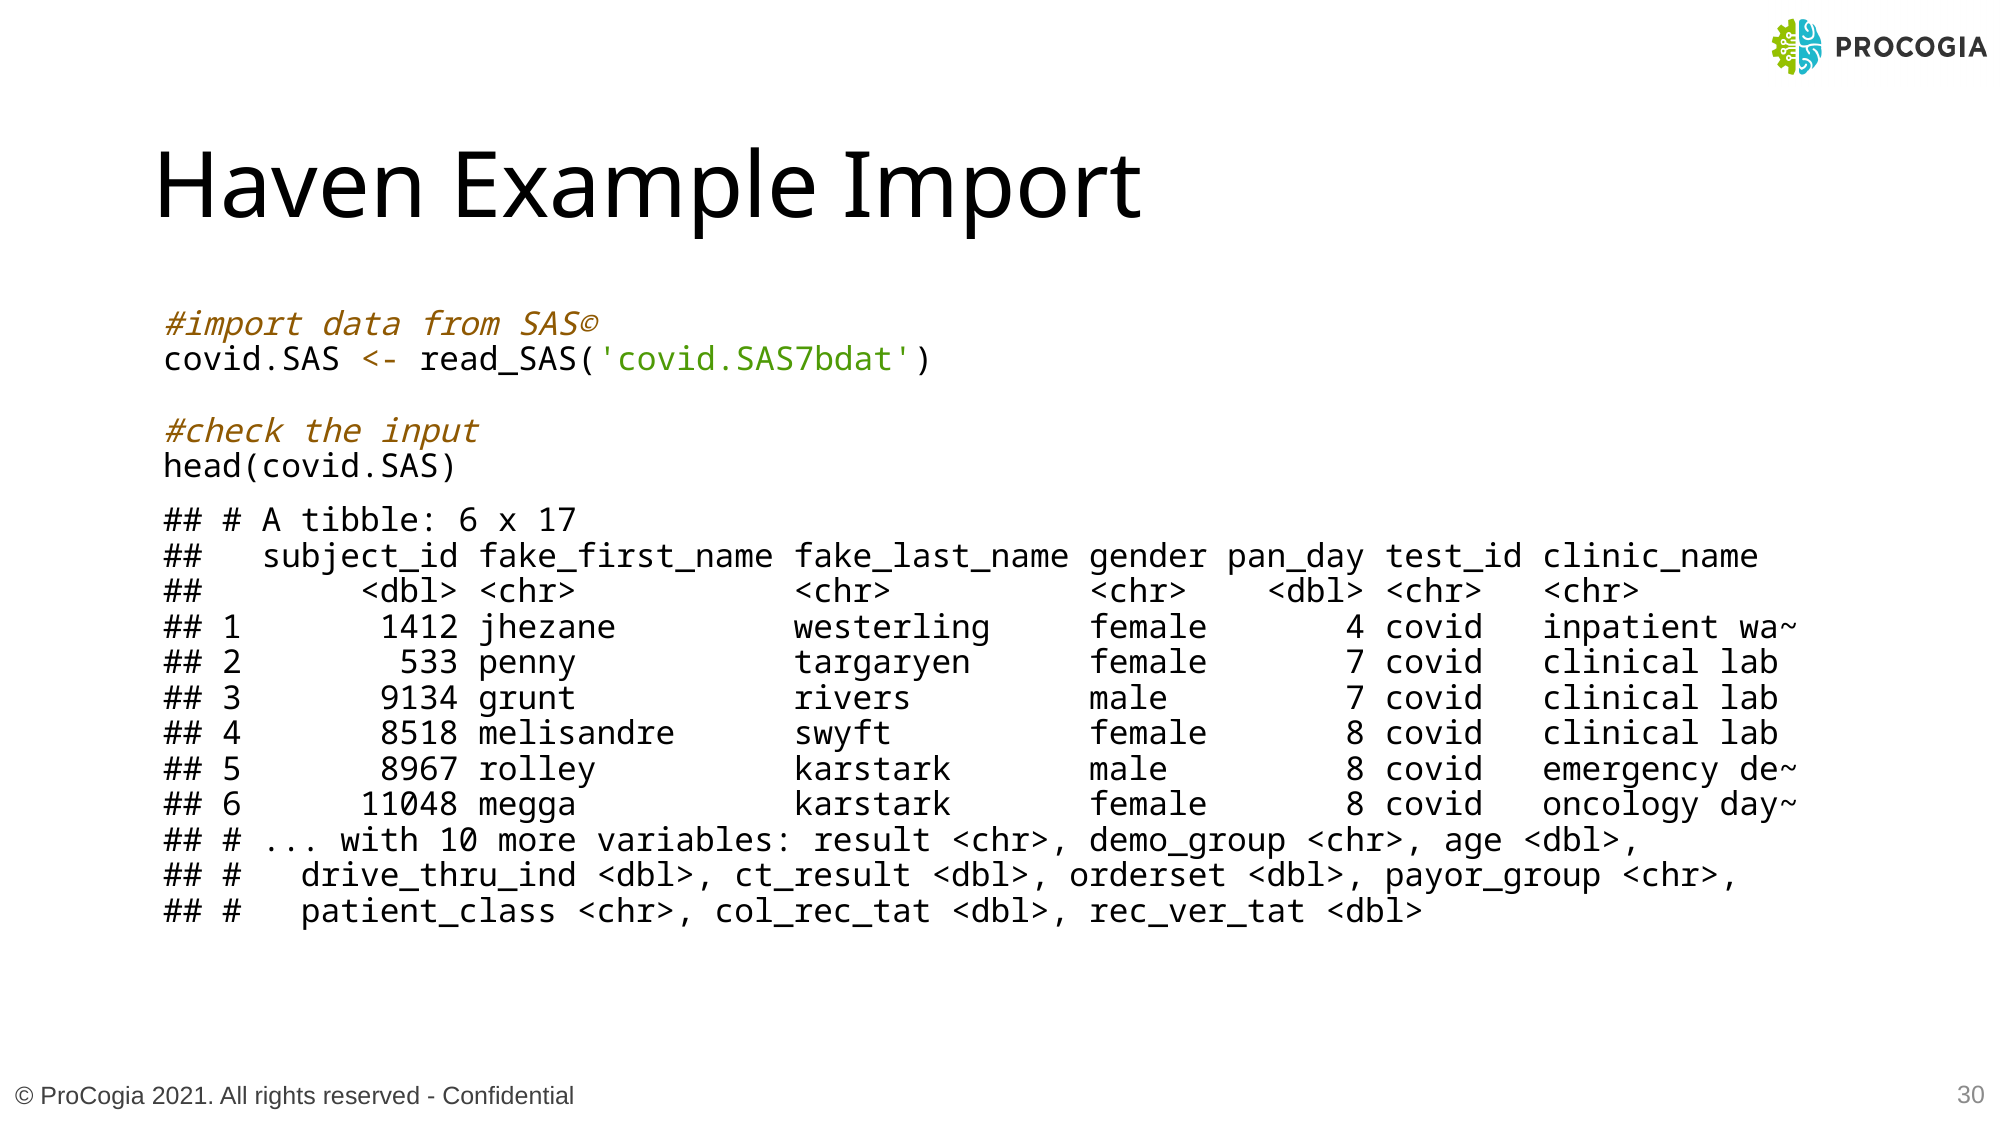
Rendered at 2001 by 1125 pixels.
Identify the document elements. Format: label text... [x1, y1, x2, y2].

list #import data from SAS© covid.SAS <- read_SAS('covid.SAS7bdat') #check the input head(covid.SAS) ## # A tibble: 6 x 17 ## subject_id fake_first_name fake_last_name gender pan_day test_id clinic_name ## <dbl> <chr> <chr> <chr> <dbl> <chr> <chr> ## 1 1412 jhezane westerling female 4 covid inpatient wa~ ## 2 533 penny targaryen female 7 covid clinical lab ## 3 9134 grunt rivers male 7 covid clinical lab ## 4 8518 melisandre swyft female 8 covid clinical lab ## 5 8967 rolley karstark male 8 covid emergency de~ ## 6 11048 megga karstark female 8 covid oncology day~ ## # ... with 10 more variables: result <chr>, demo_group <chr>, age <dbl>, ## # drive_thru_ind <dbl>, ct_result <dbl>, orderset <dbl>, payor_group <chr>, ## # patient_class <chr>, col_rec_tat <dbl>, rec_ver_tat <dbl> [148, 299, 1863, 1014]
slide_number 30 [1550, 1063, 2000, 1123]
title Haven Example Import [137, 98, 1852, 278]
picture [1762, 0, 2000, 87]
